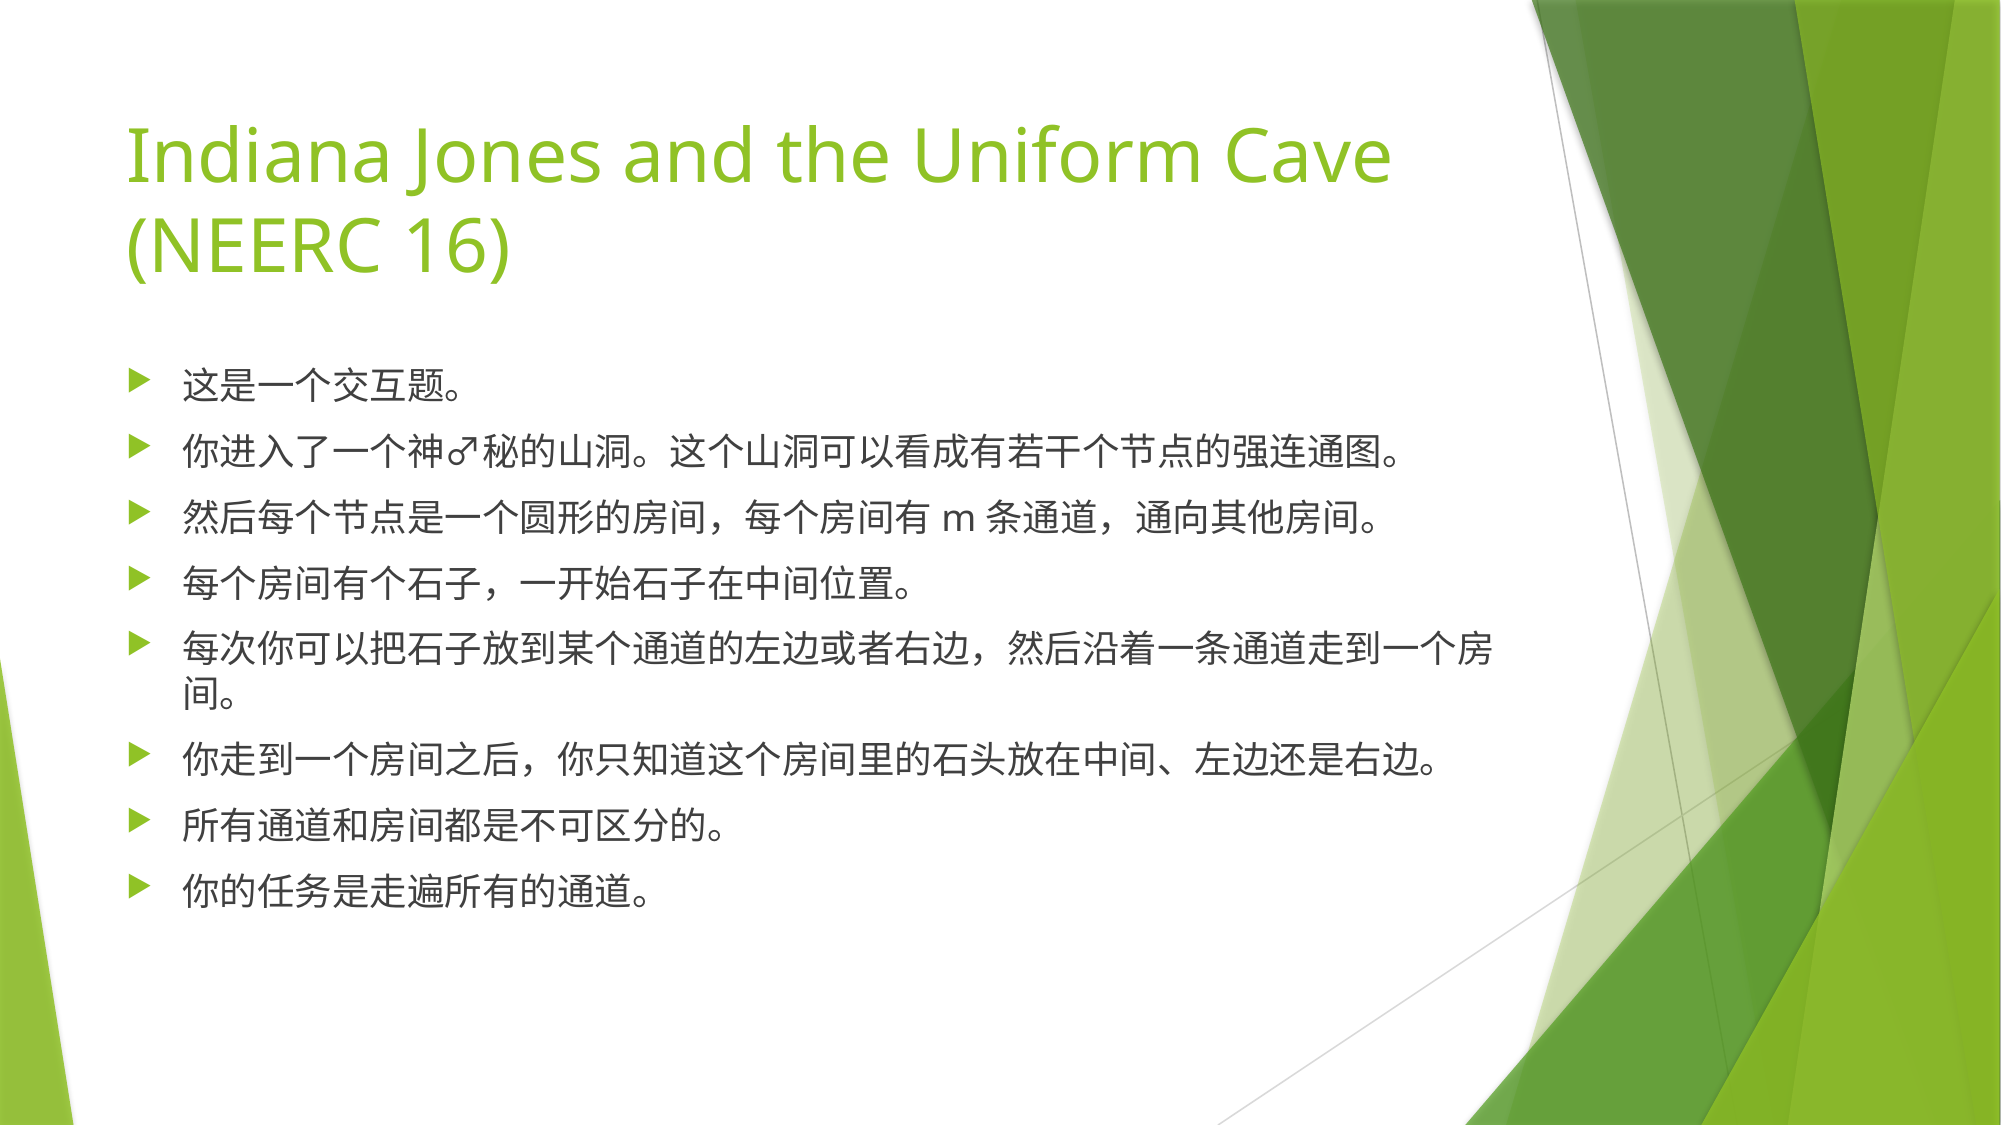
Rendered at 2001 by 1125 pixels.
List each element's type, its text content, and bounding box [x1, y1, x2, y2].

title Indiana Jones and the Uniform Cave (NEERC 16) [111, 99, 1522, 317]
list 这是一个交互题。 你进入了一个神♂秘的山洞。这个山洞可以看成有若干个节点的强连通图。 然后每个节点是一个圆形的房间，每个房间有m条通道，通向其他房间。 每个房间有个石子，一开始石子在中间位置。 每次你可以把石子放到某个通道的左边或者右边，然后沿着一条通道走到一个房间。 你走到一个房间之后，你只知道这个房间里的石头放在中间、左边还是右边。 所有通道和房间都是不可区分的。 你的任务是走遍所有的通道。 [111, 354, 1522, 1093]
